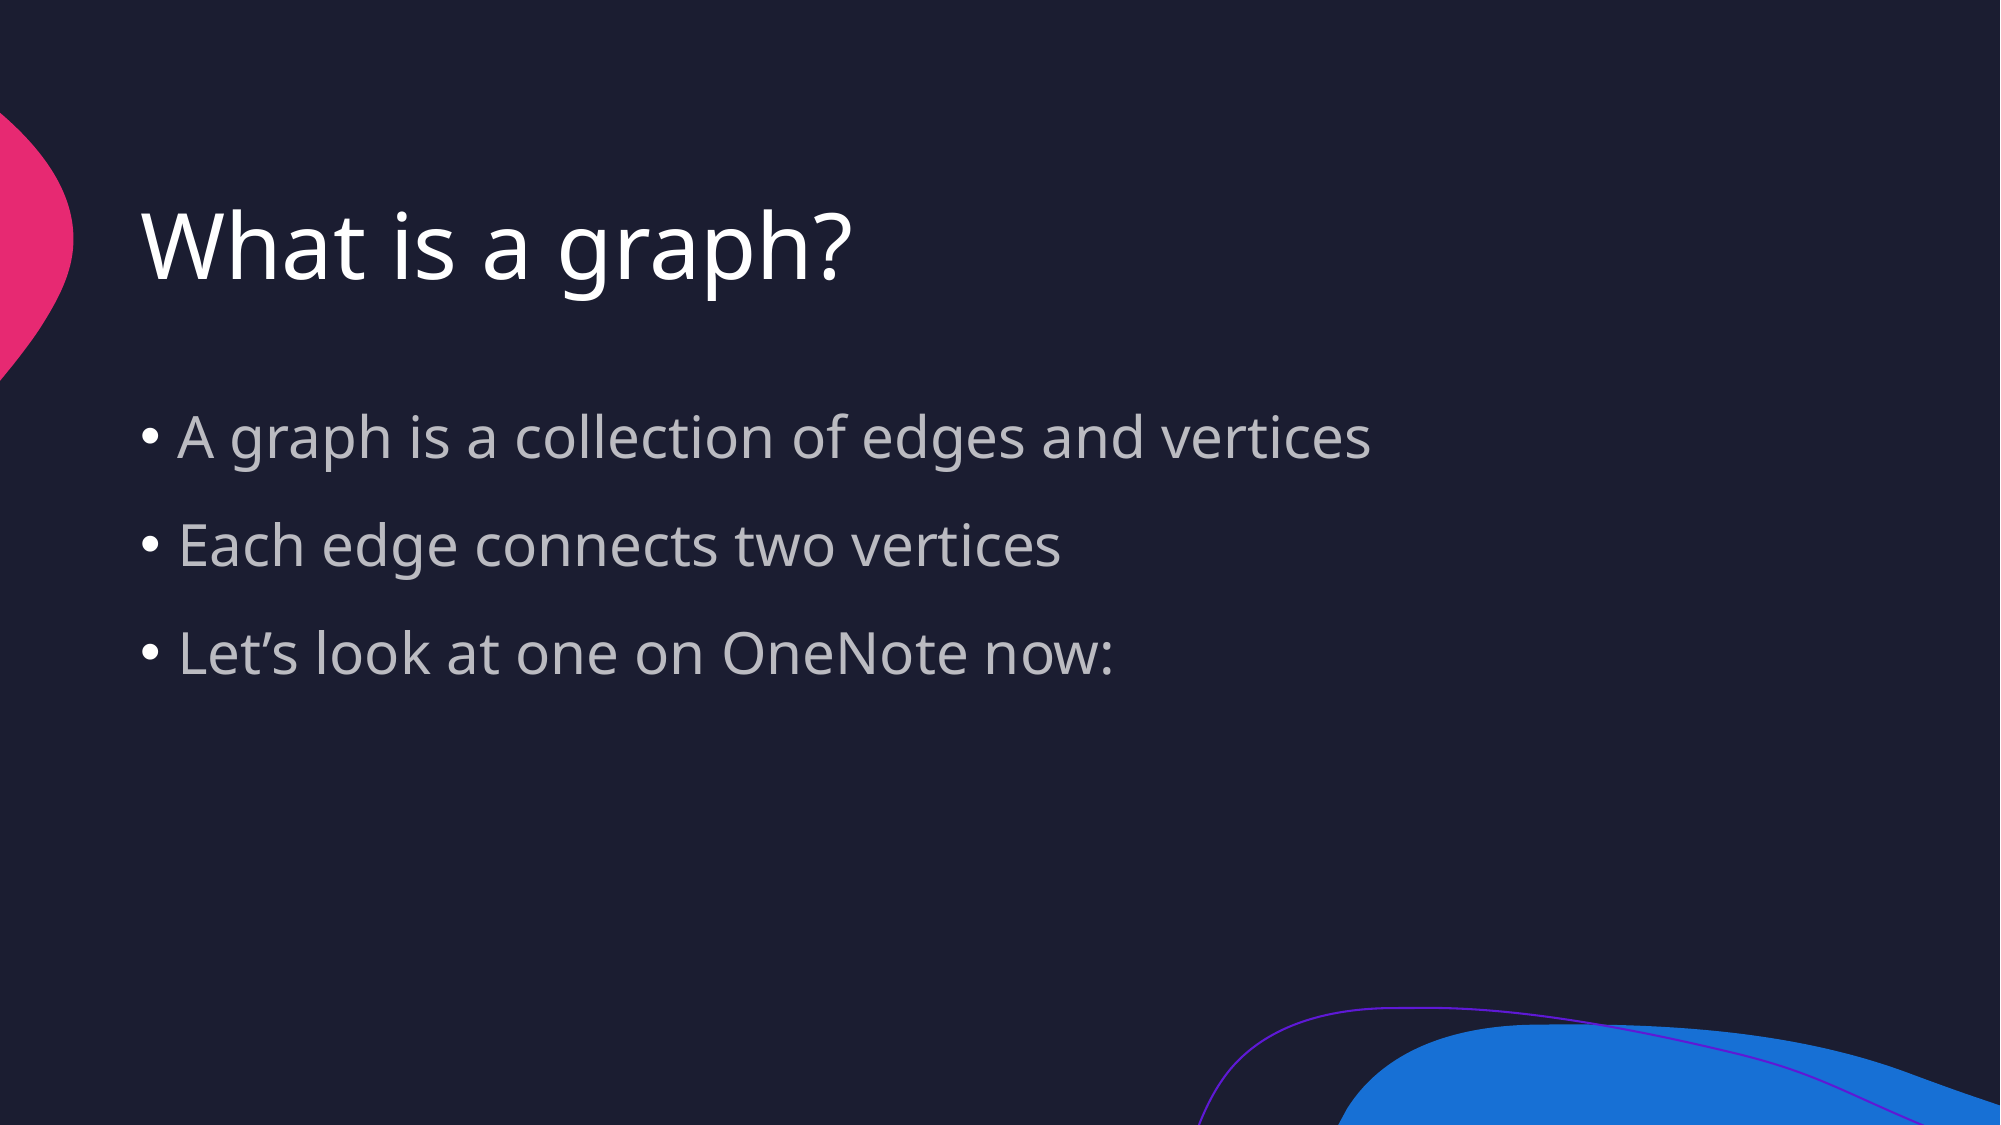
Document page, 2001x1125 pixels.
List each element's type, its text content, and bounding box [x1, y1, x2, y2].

list A graph is a collection of edges and vertices Each edge connects two vertices Let’s look at one on OneNote now: [125, 375, 1875, 1002]
title What is a graph? [125, 125, 1875, 375]
